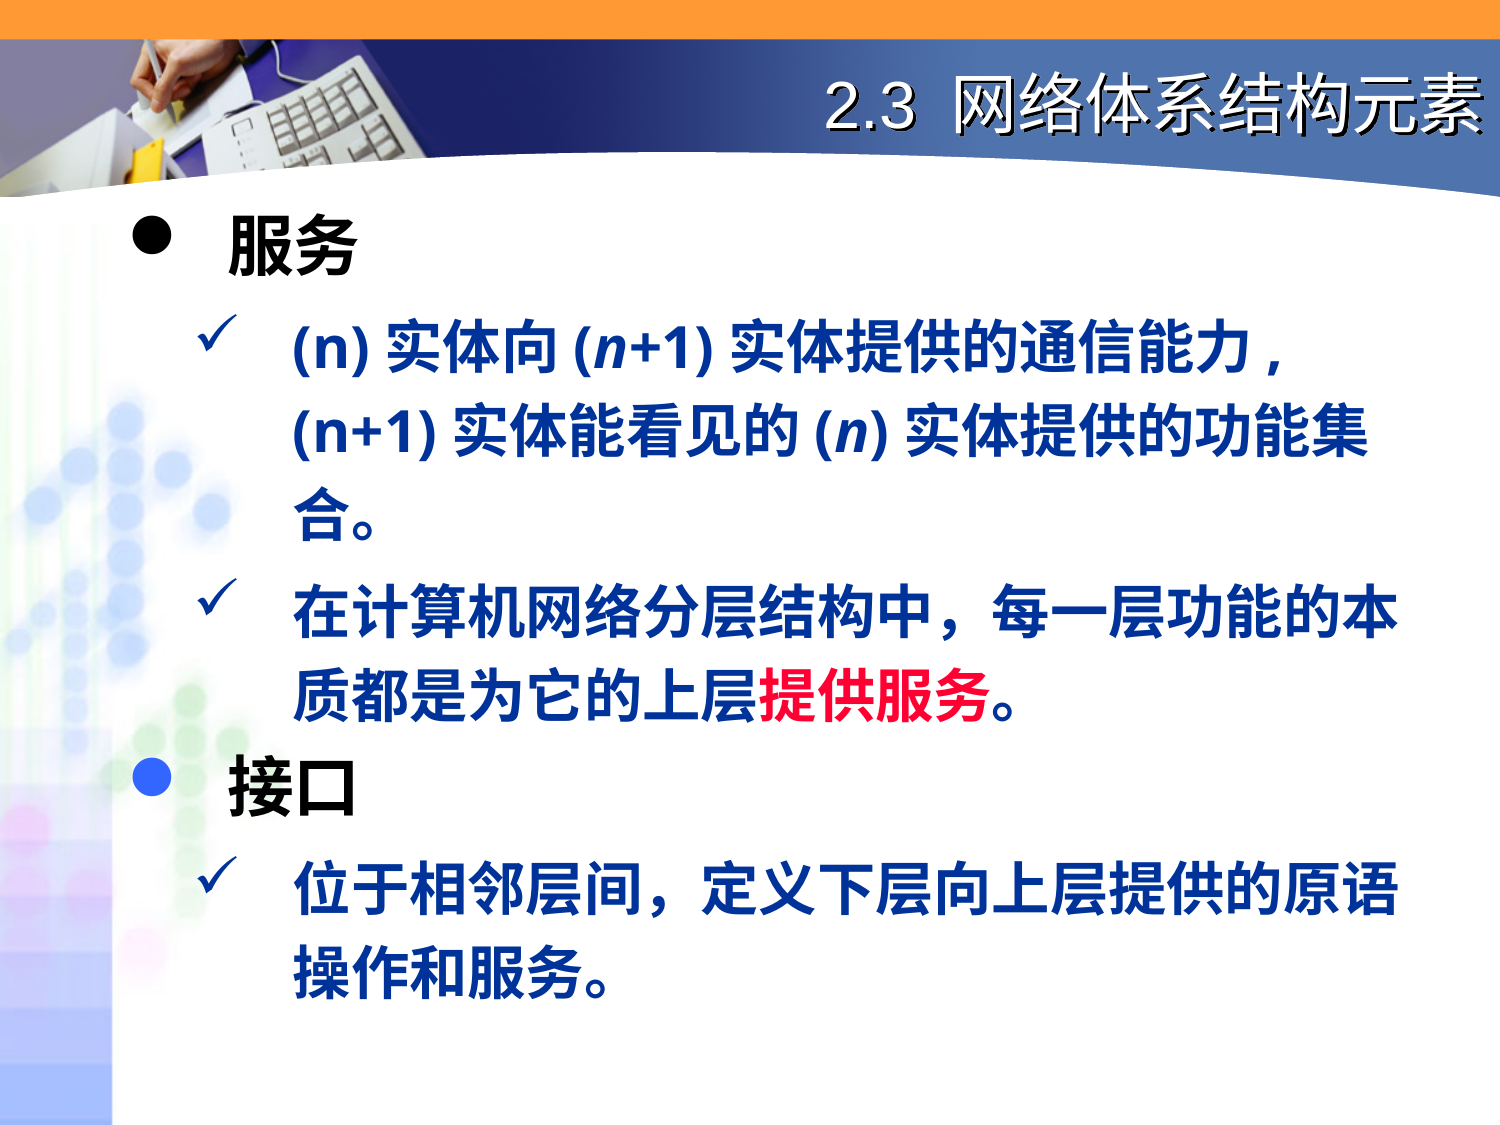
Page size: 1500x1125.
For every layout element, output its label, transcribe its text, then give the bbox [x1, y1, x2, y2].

picture [0, 225, 1500, 1125]
picture [1137, 164, 1500, 199]
list 服务 (n)实体向(n+1)实体提供的通信能力,(n+1)实体能看见的(n)实体提供的功能集合。 在计算机网络分层结构中，每一层功能的本质都是为它的上层提供服务。 接口 位于相邻层间，定义下层向上层提供的原语操作和服务。 [111, 196, 1436, 977]
title 2.3 网络体系结构元素 [237, 42, 1500, 162]
picture [0, 40, 1500, 199]
